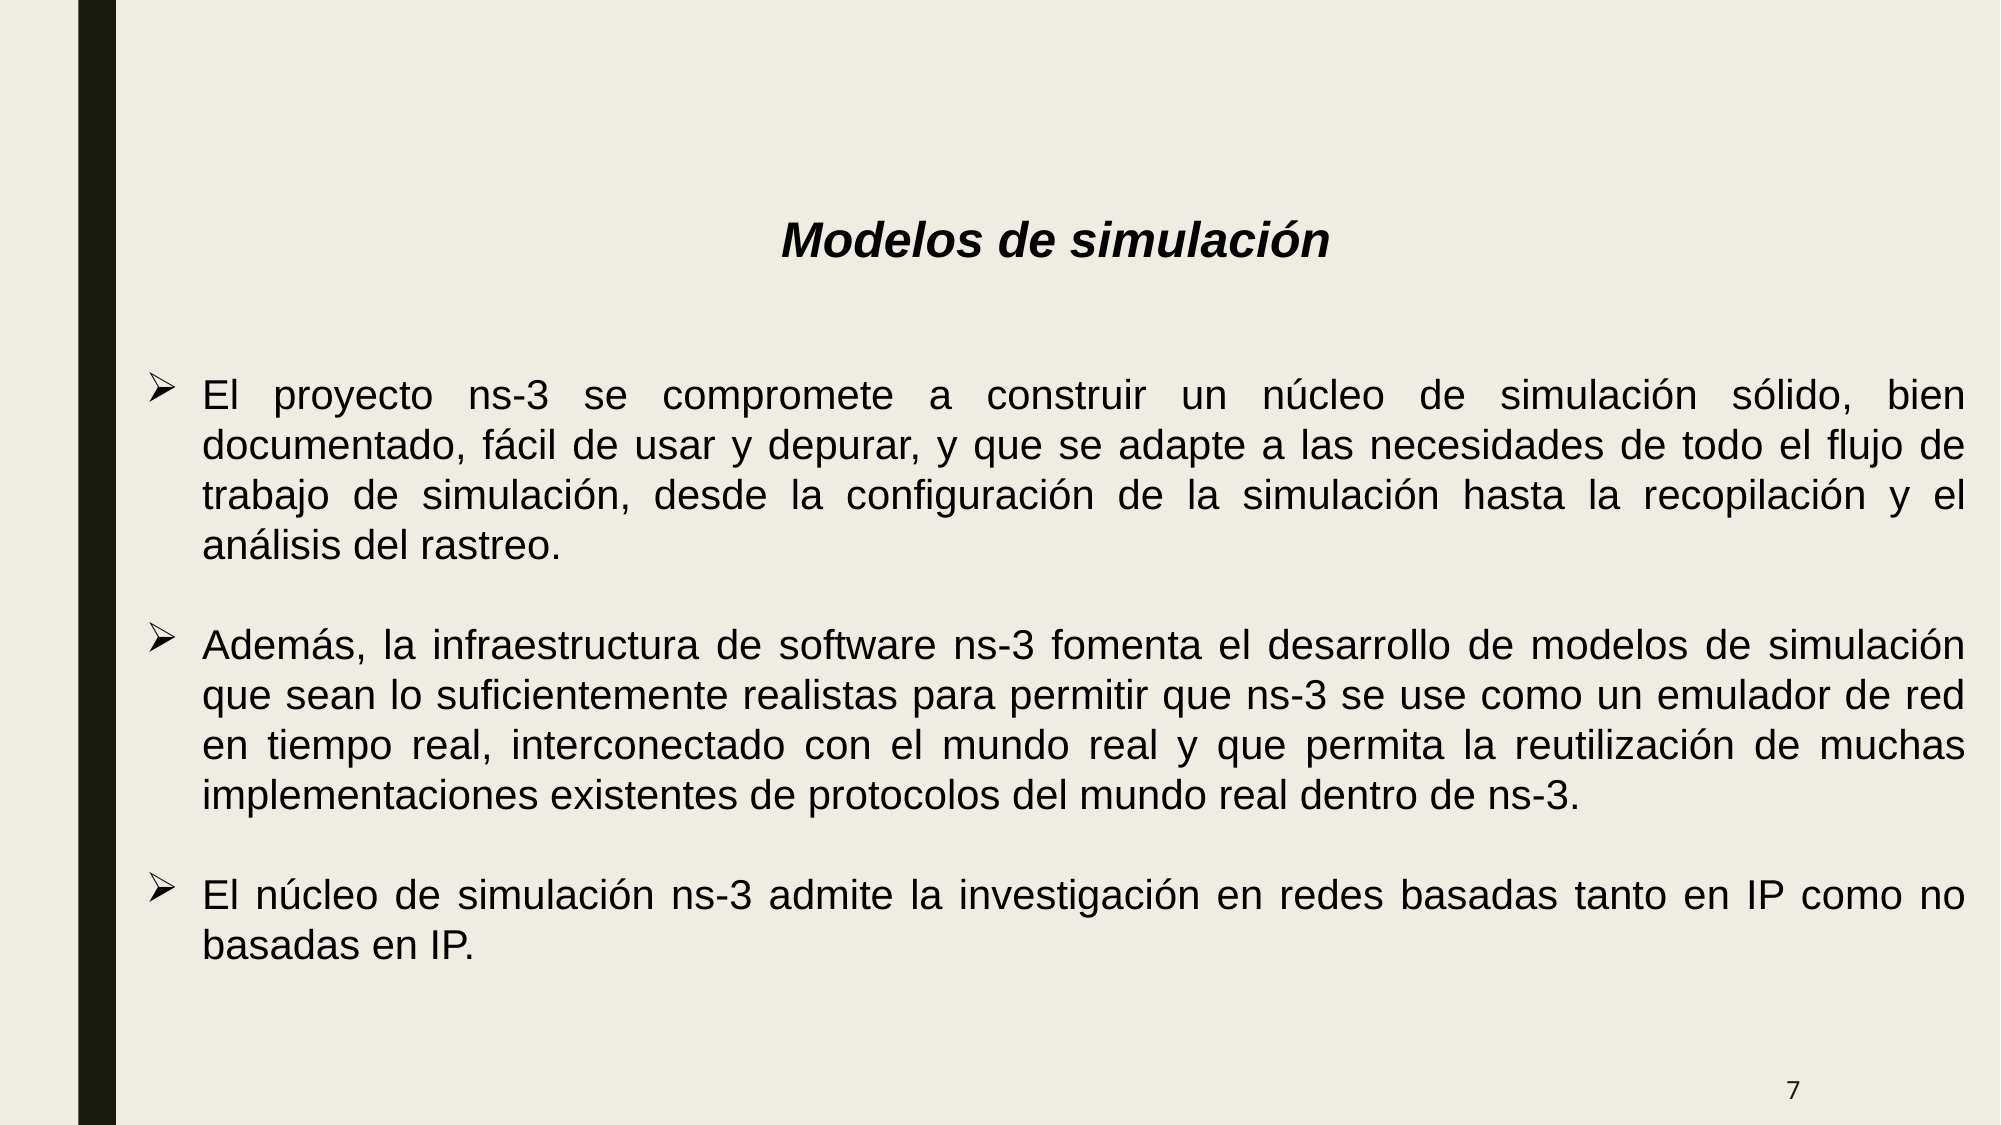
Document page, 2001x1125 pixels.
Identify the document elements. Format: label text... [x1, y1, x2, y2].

slide_number 7 [1553, 1058, 1816, 1125]
text_box Modelos de simulación El proyecto ns-3 se compromete a construir un núcleo de simulación sólido, bien documentado, fácil de usar y depurar, y que se adapte a las necesidades de todo el flujo de trabajo de simulación, desde la configuración de la simulación hasta la recopilación y el análisis del rastreo. Además, la infraestructura de software ns-3 fomenta el desarrollo de modelos de simulación que sean lo suficientemente realistas para permitir que ns-3 se use como un emulador de red en tiempo real, interconectado con el mundo real y que permita la reutilización de muchas implementaciones existentes de protocolos del mundo real dentro de ns-3. El núcleo de simulación ns-3 admite la investigación en redes basadas tanto en IP como no basadas en IP. [130, 200, 1982, 976]
